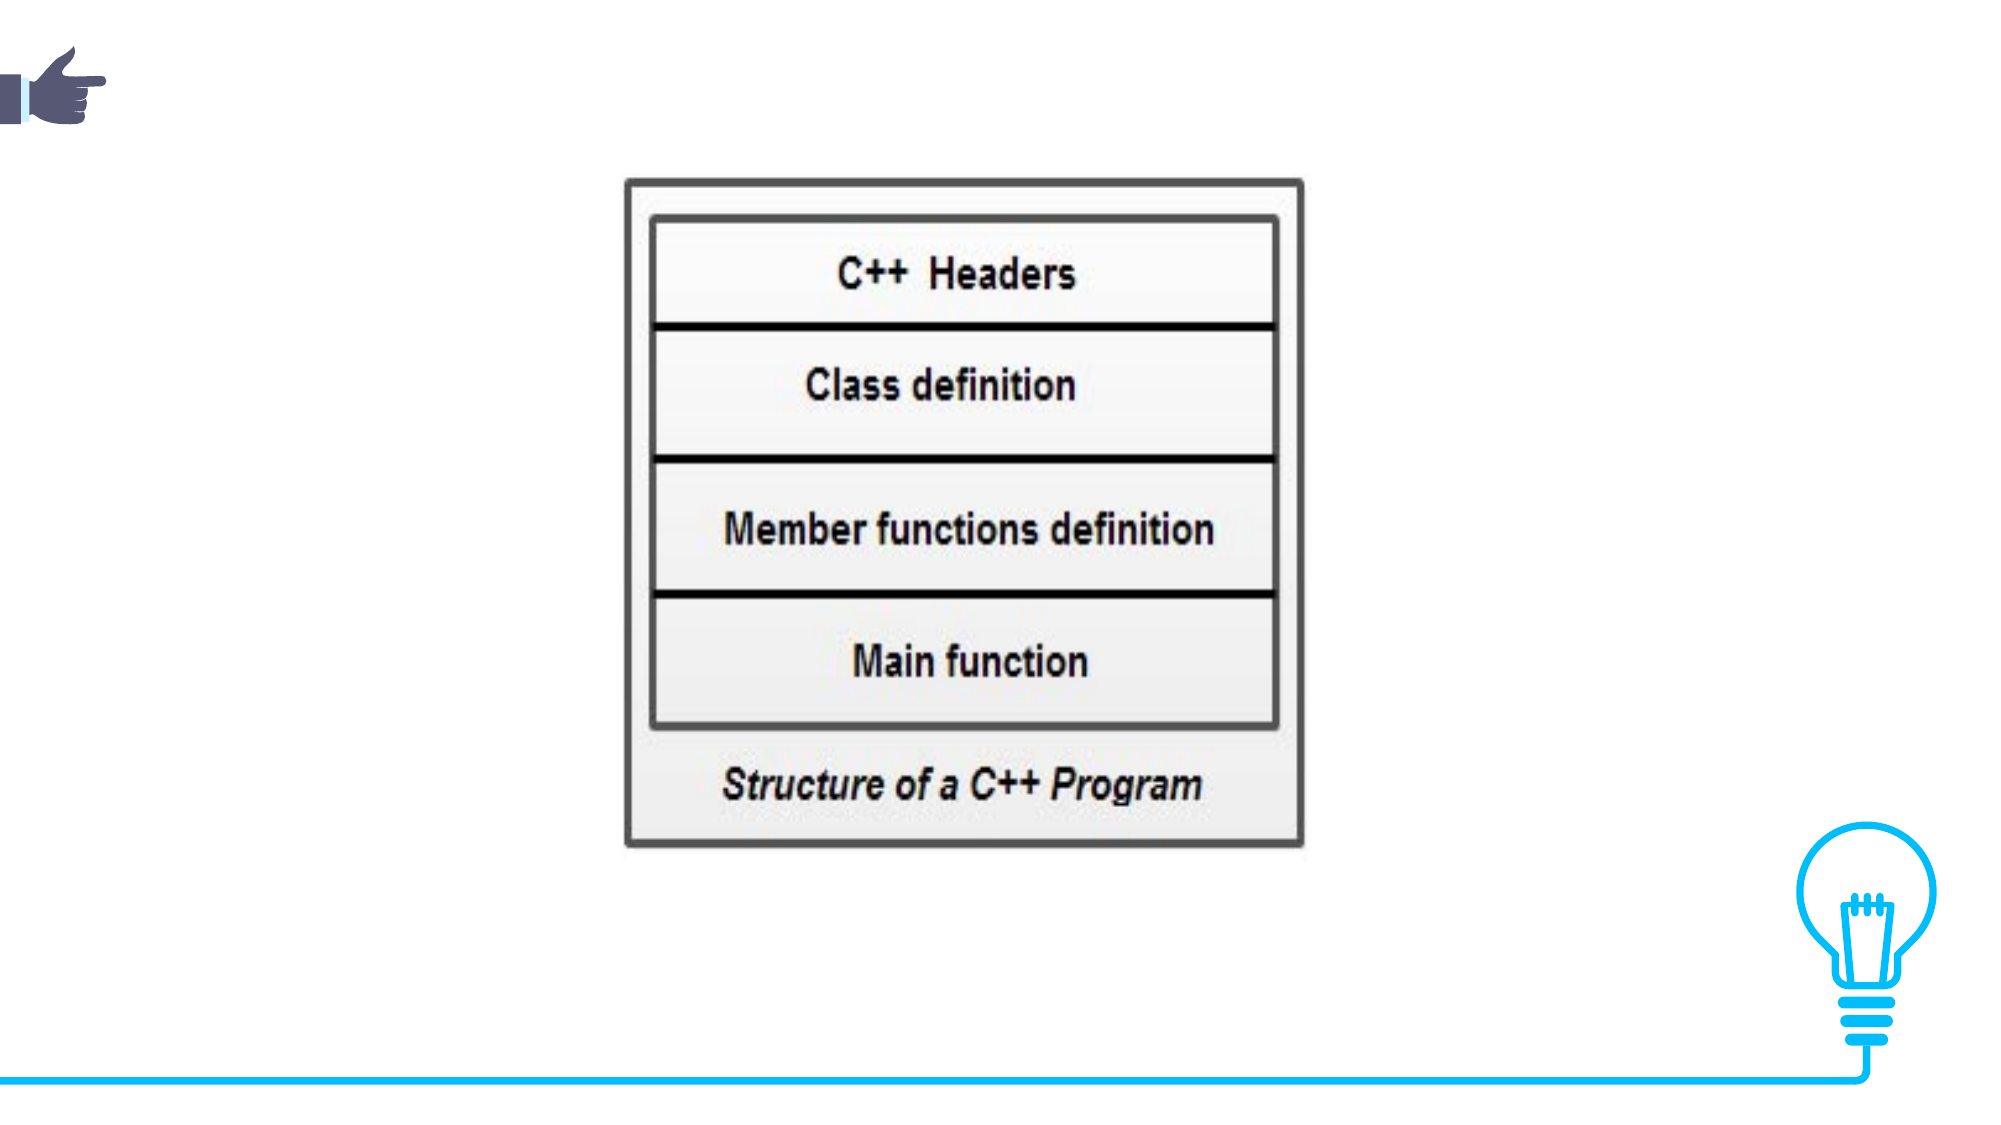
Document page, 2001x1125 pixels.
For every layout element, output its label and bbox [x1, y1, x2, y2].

picture [619, 173, 1315, 861]
text_box [0, 46, 107, 125]
